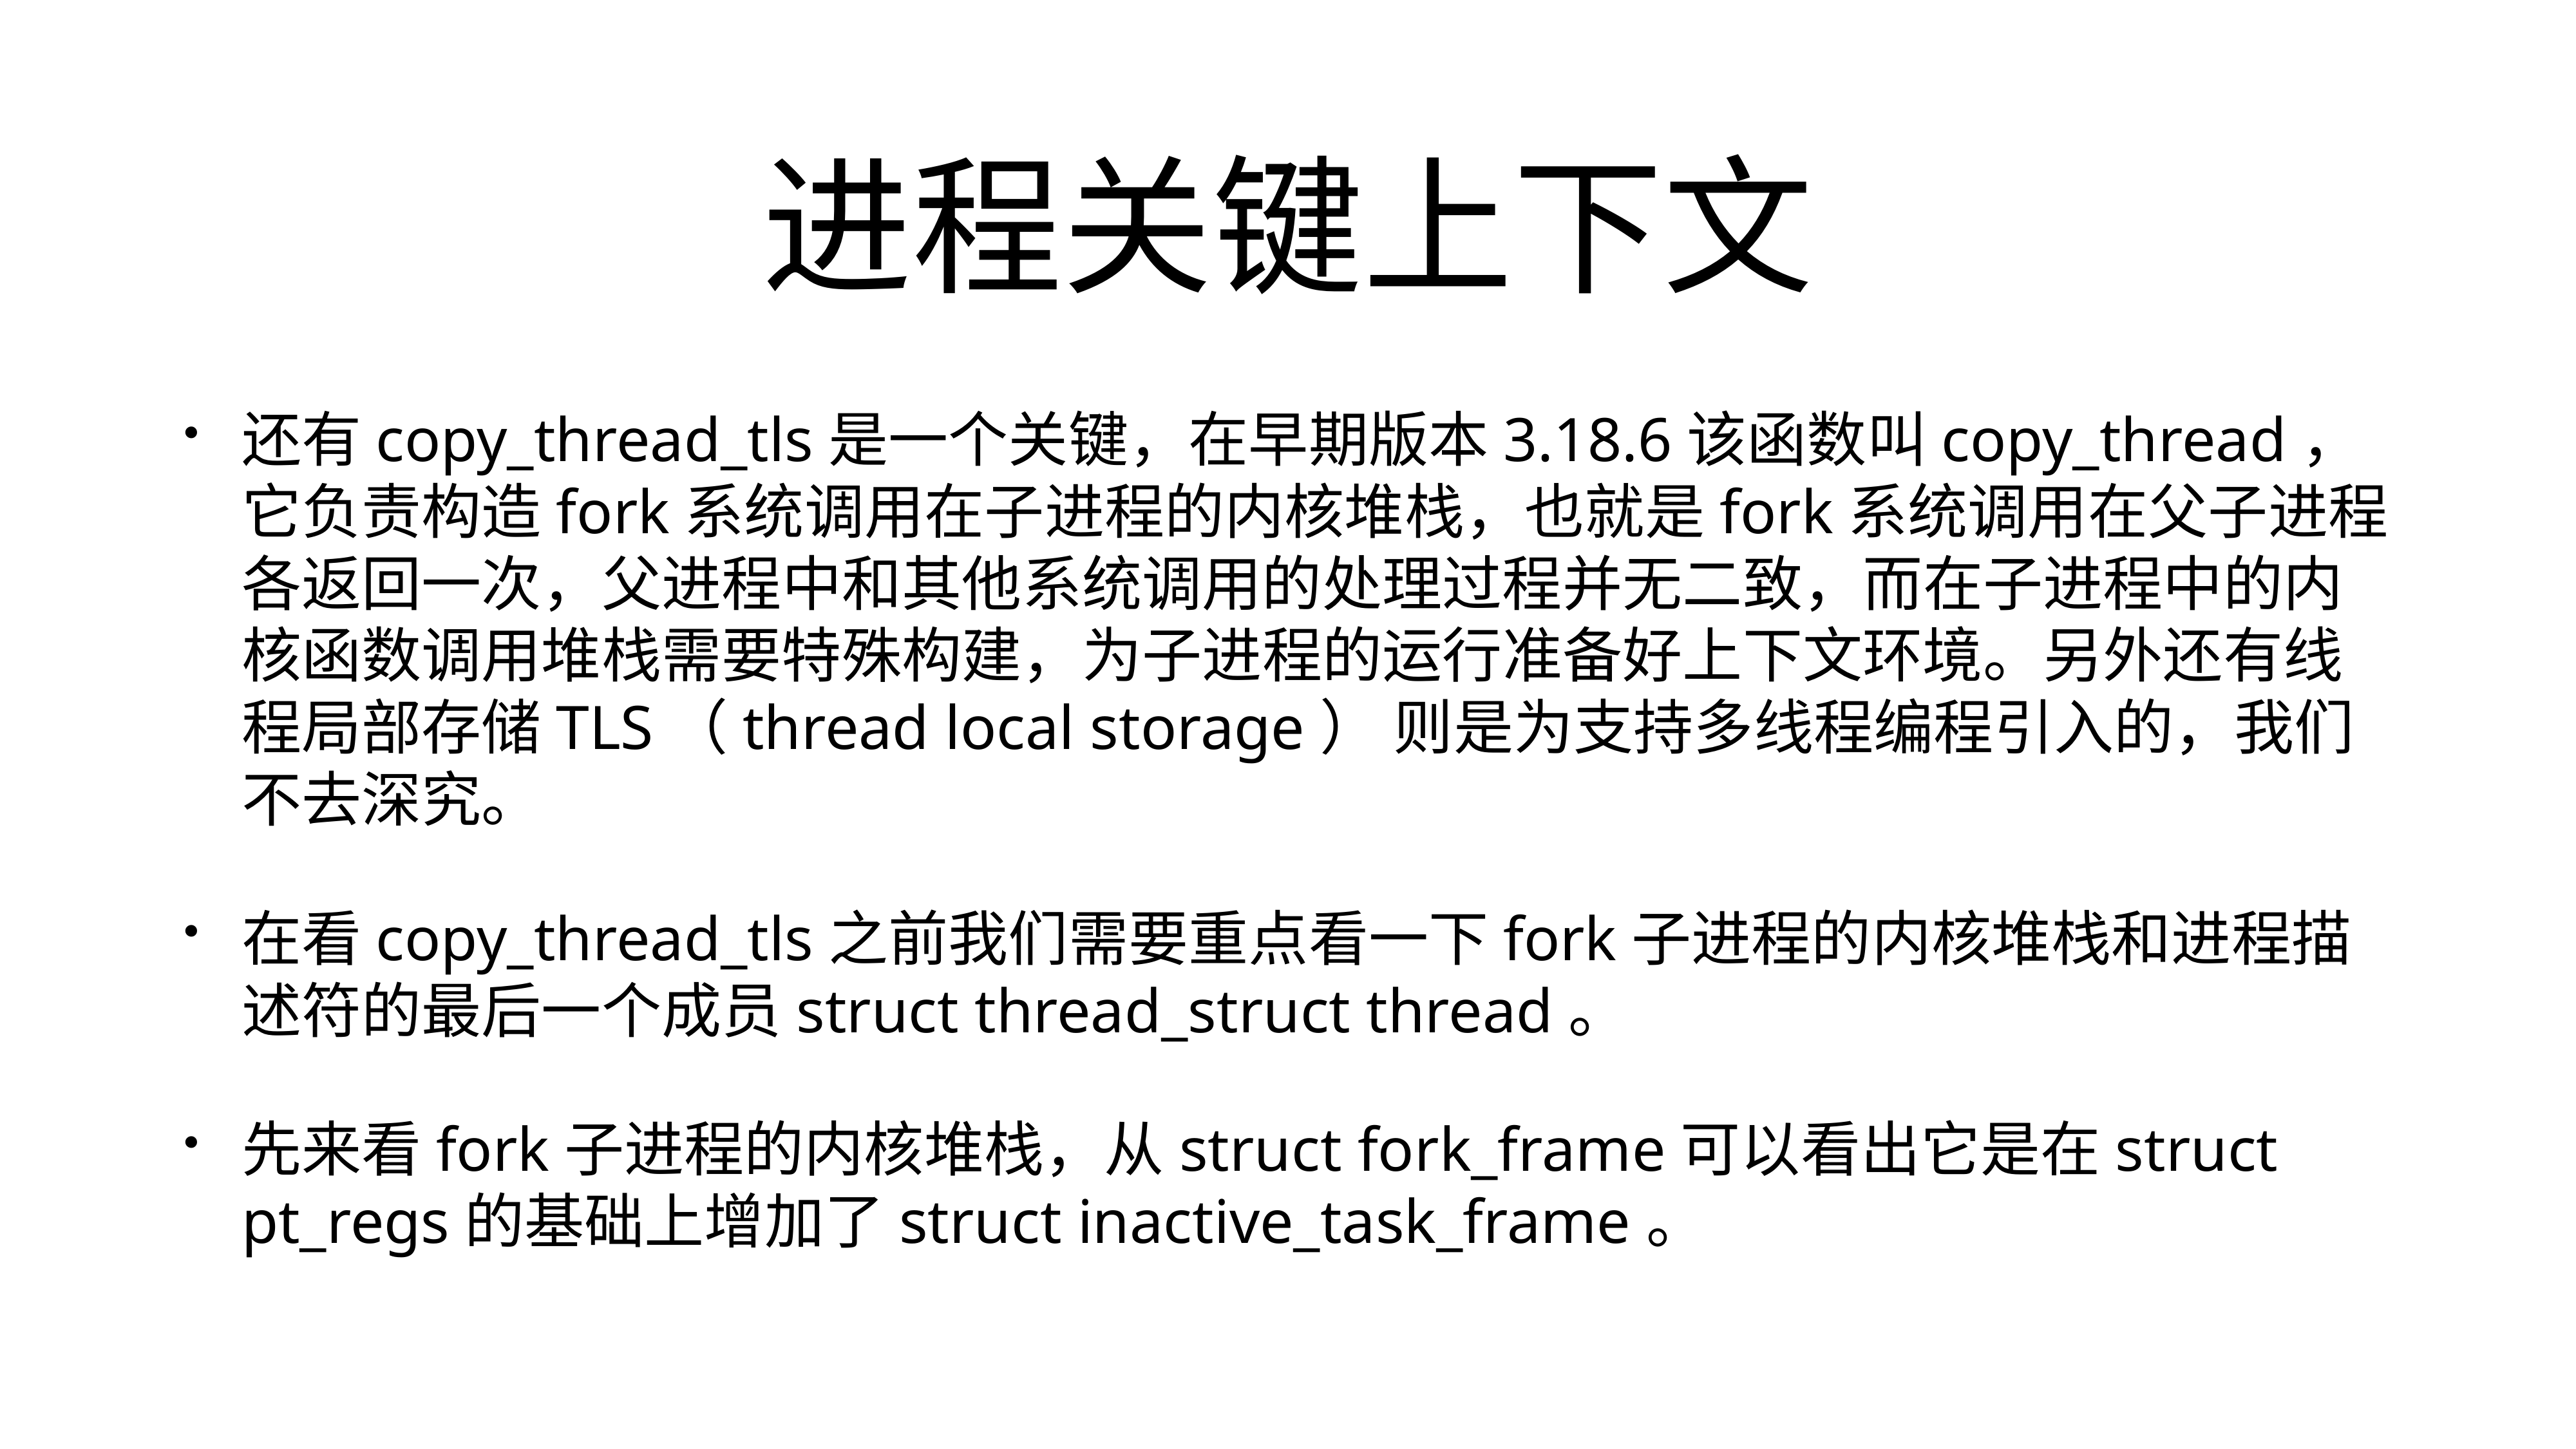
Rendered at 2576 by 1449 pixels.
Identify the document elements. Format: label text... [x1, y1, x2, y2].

list 还有copy_thread_tls是一个关键，在早期版本3.18.6该函数叫copy_thread，它负责构造fork系统调用在子进程的内核堆栈，也就是fork系统调用在父子进程各返回一次，父进程中和其他系统调用的处理过程并无二致，而在子进程中的内核函数调用堆栈需要特殊构建，为子进程的运行准备好上下文环境。另外还有线程局部存储TLS（thread local storage） 则是为支持多线程编程引入的，我们不去深究。 在看copy_thread_tls之前我们需要重点看一下fork子进程的内核堆栈和进程描述符的最后一个成员struct thread_struct thread。 先来看fork子进程的内核堆栈，从struct fork_frame可以看出它是在struct pt_regs的基础上增加了struct inactive_task_frame。 [178, 341, 2398, 1316]
title 进程关键上下文 [178, 100, 2398, 341]
